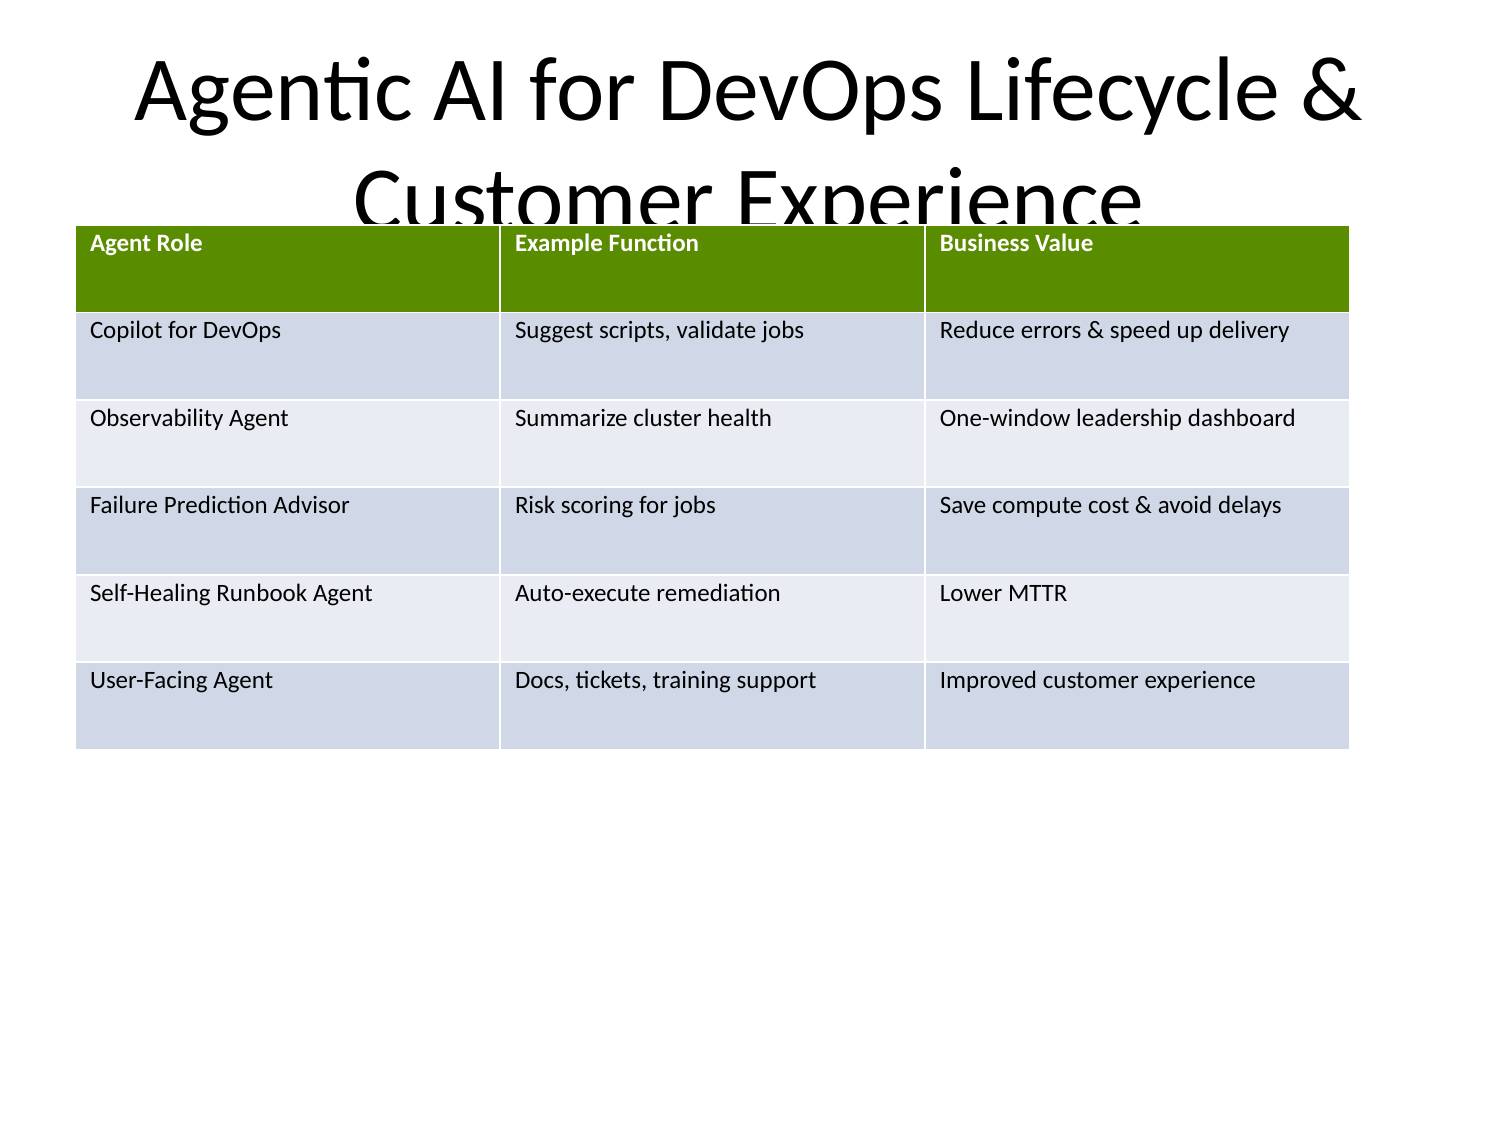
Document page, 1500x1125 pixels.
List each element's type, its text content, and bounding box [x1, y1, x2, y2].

table_cell Save compute cost & avoid delays [926, 488, 1349, 574]
table_cell Summarize cluster health [501, 401, 924, 486]
table_cell Suggest scripts, validate jobs [501, 313, 924, 399]
title Agentic AI for DevOps Lifecycle & Customer Experience [75, 45, 1425, 233]
table_header Example Function [501, 226, 924, 312]
table_cell Docs, tickets, training support [501, 663, 924, 749]
table_cell Observability Agent [76, 401, 499, 486]
table_cell Lower MTTR [926, 576, 1349, 661]
table_cell User-Facing Agent [76, 663, 499, 749]
table_cell Self-Healing Runbook Agent [76, 576, 499, 661]
table_cell Auto-execute remediation [501, 576, 924, 661]
table_header Agent Role [76, 226, 499, 312]
table_cell Failure Prediction Advisor [76, 488, 499, 574]
table_cell Improved customer experience [926, 663, 1349, 749]
table_cell Reduce errors & speed up delivery [926, 313, 1349, 399]
table_cell Copilot for DevOps [76, 313, 499, 399]
table_header Business Value [926, 226, 1349, 312]
table_cell Risk scoring for jobs [501, 488, 924, 574]
table_cell One-window leadership dashboard [926, 401, 1349, 486]
